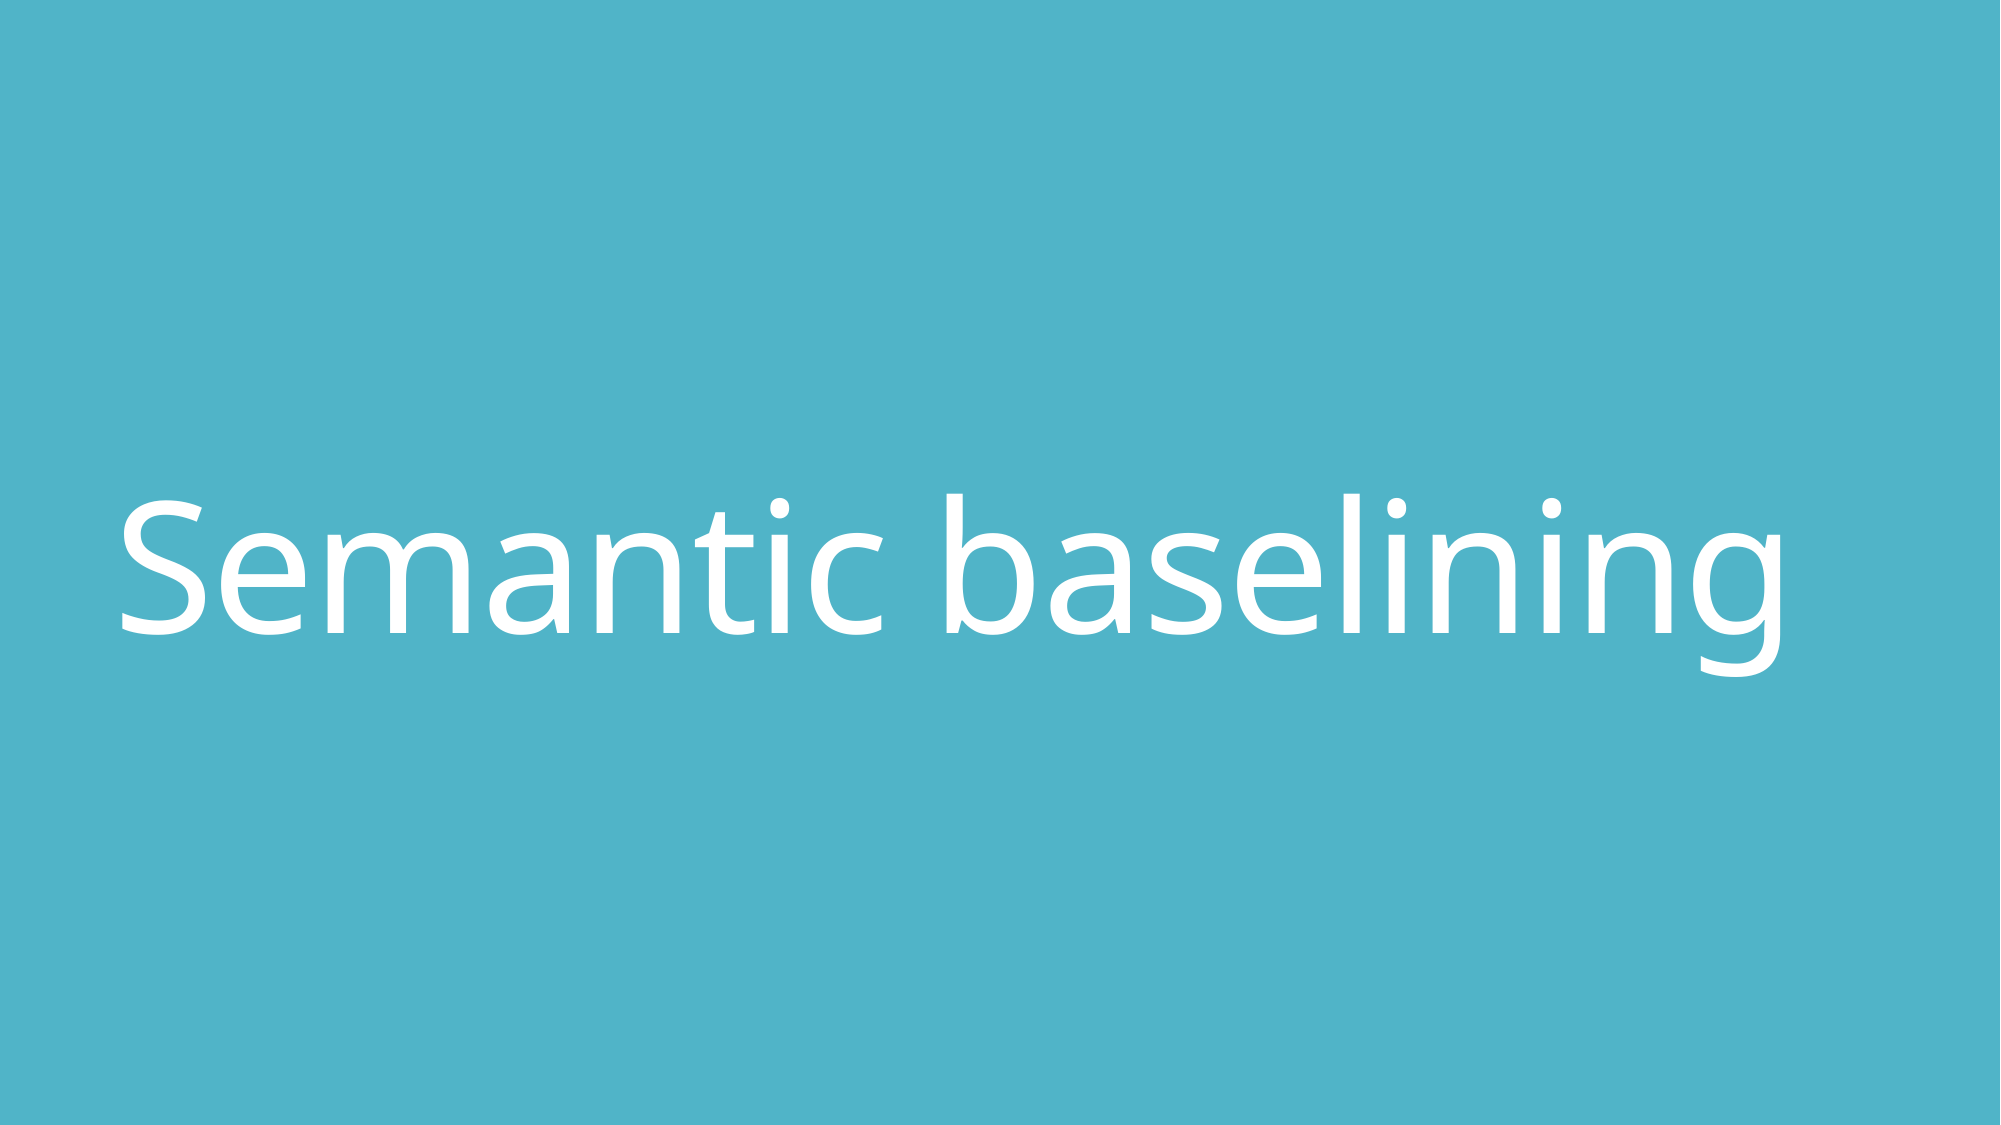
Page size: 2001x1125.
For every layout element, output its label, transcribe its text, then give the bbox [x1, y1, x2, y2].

title Semantic baselining [98, 126, 1868, 677]
